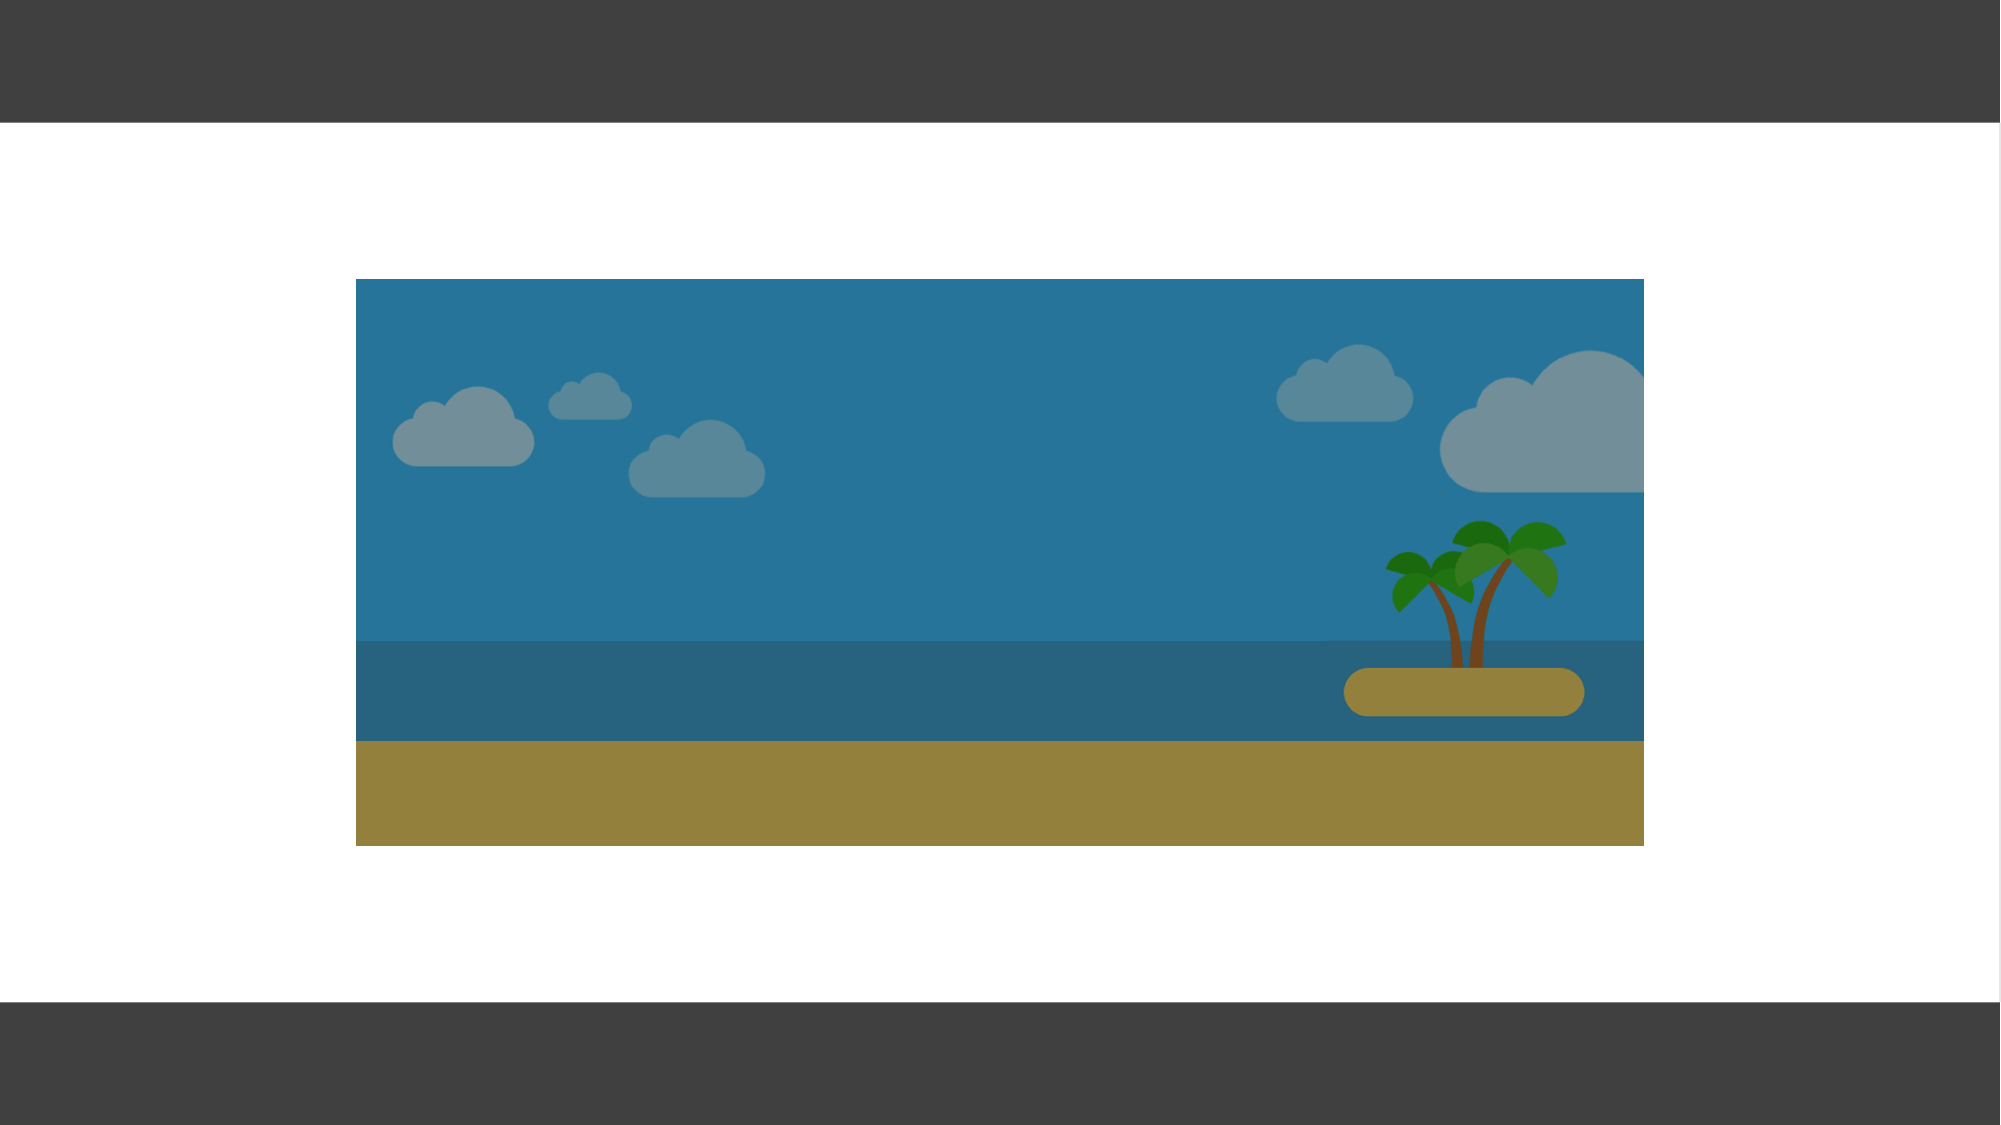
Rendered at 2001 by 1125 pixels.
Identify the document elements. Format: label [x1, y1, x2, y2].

picture [356, 279, 1644, 846]
